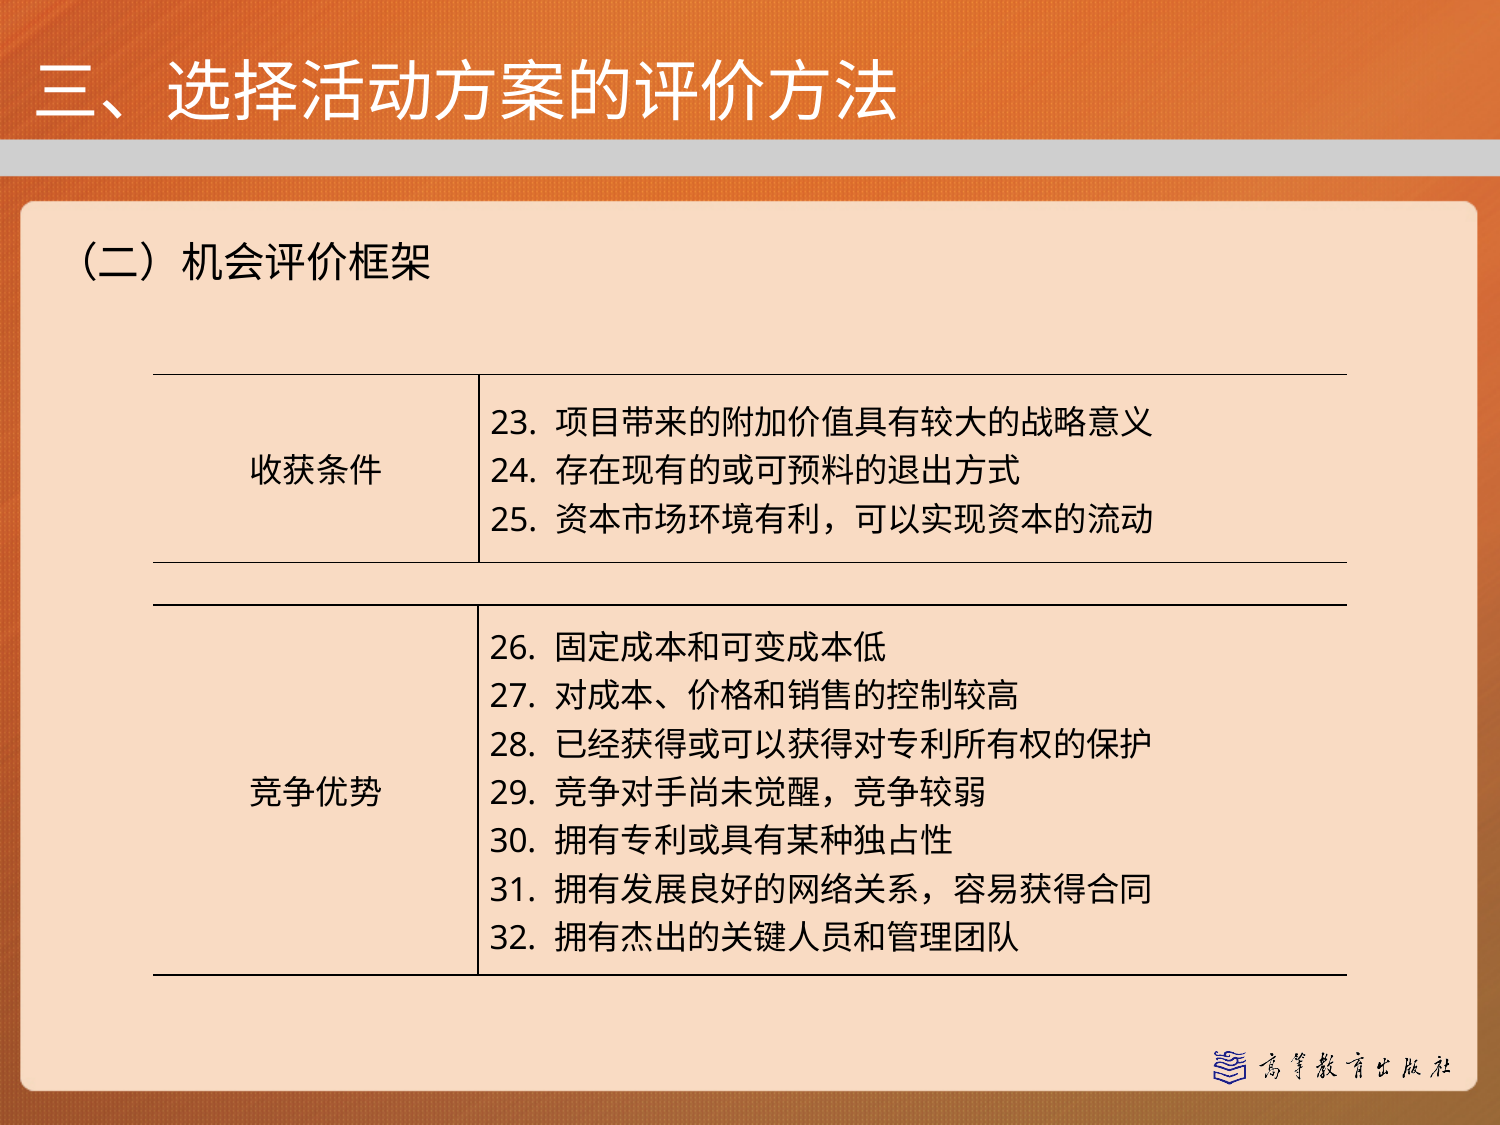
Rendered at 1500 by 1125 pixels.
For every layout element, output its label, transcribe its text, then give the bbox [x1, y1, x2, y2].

text_box 三、选择活动方案的评价方法 [17, 30, 1185, 147]
table_header 竞争优势 [153, 606, 477, 974]
text_box （二）机会评价框架 [41, 195, 1176, 324]
picture [0, 0, 1500, 1125]
table_header 23. 项目带来的附加价值具有较大的战略意义 24. 存在现有的或可预料的退出方式 25. 资本市场环境有利，可以实现资本的流动 [480, 375, 1347, 562]
table_header 26. 固定成本和可变成本低 27. 对成本、价格和销售的控制较高 28. 已经获得或可以获得对专利所有权的保护 29. 竞争对手尚未觉醒，竞争较弱 30. 拥有专利或具有某种独占性 31. 拥有发展良好的网络关系，容易获得合同 32. 拥有杰出的关键人员和管理团队 [479, 606, 1347, 974]
table_header 收获条件 [153, 375, 478, 562]
